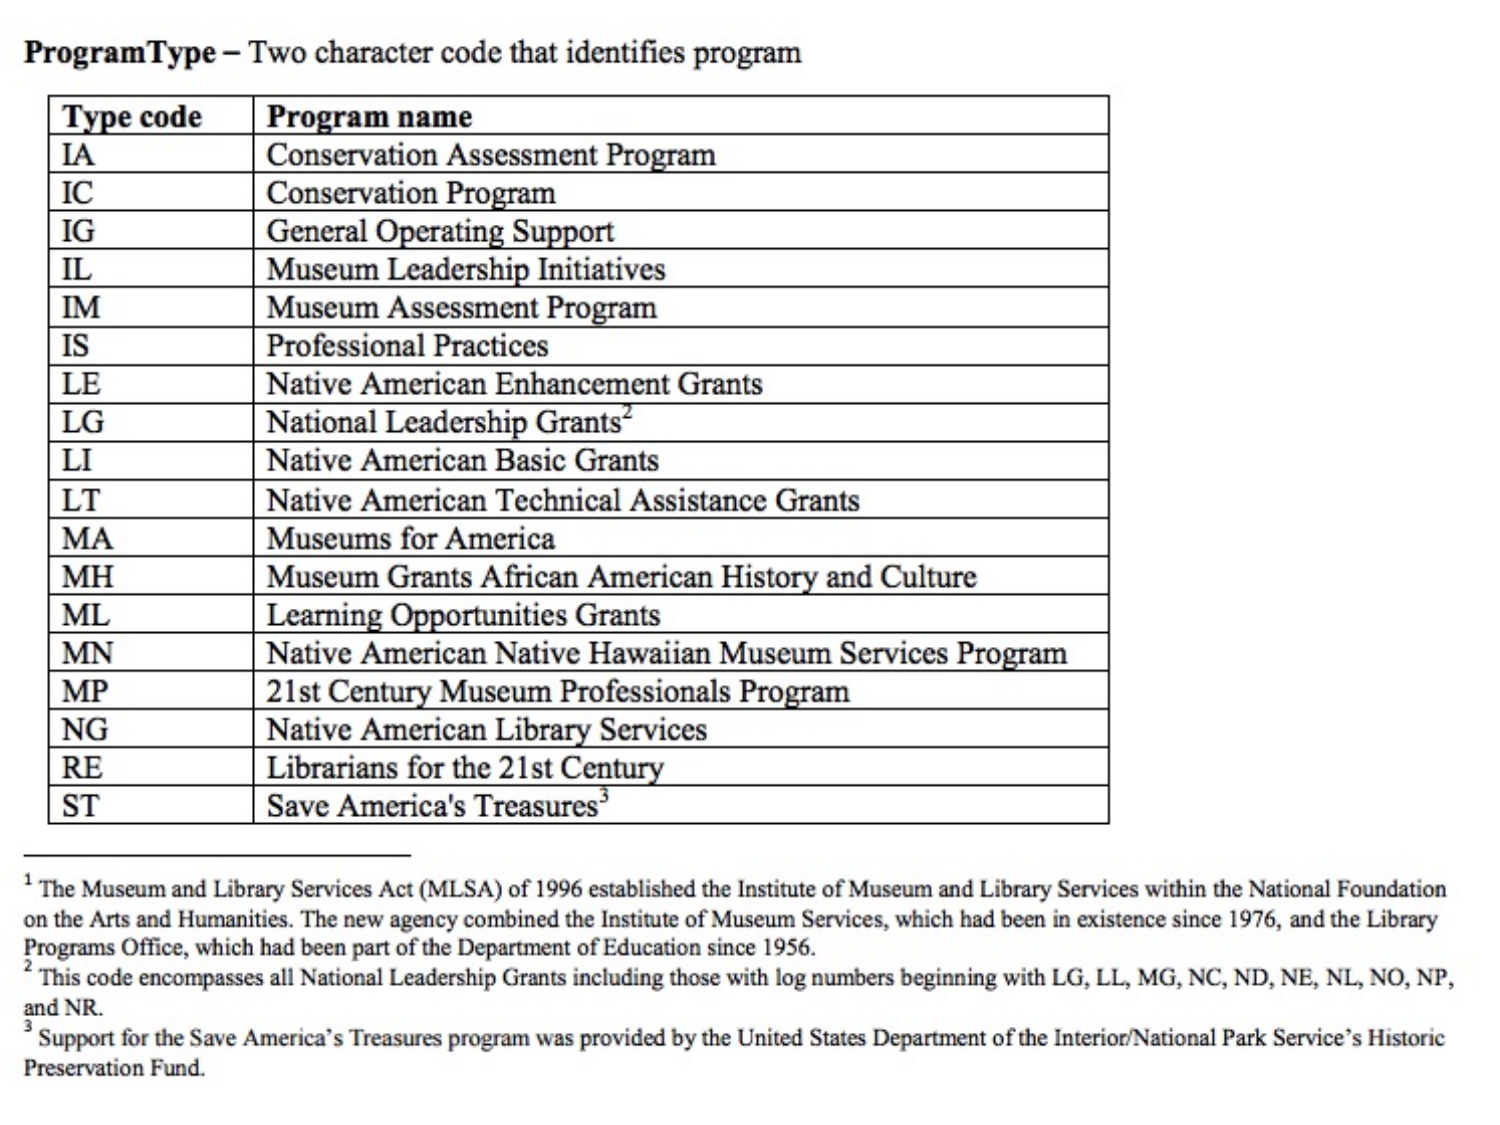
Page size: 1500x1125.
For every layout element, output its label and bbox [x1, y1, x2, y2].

list [0, 12, 1500, 1103]
